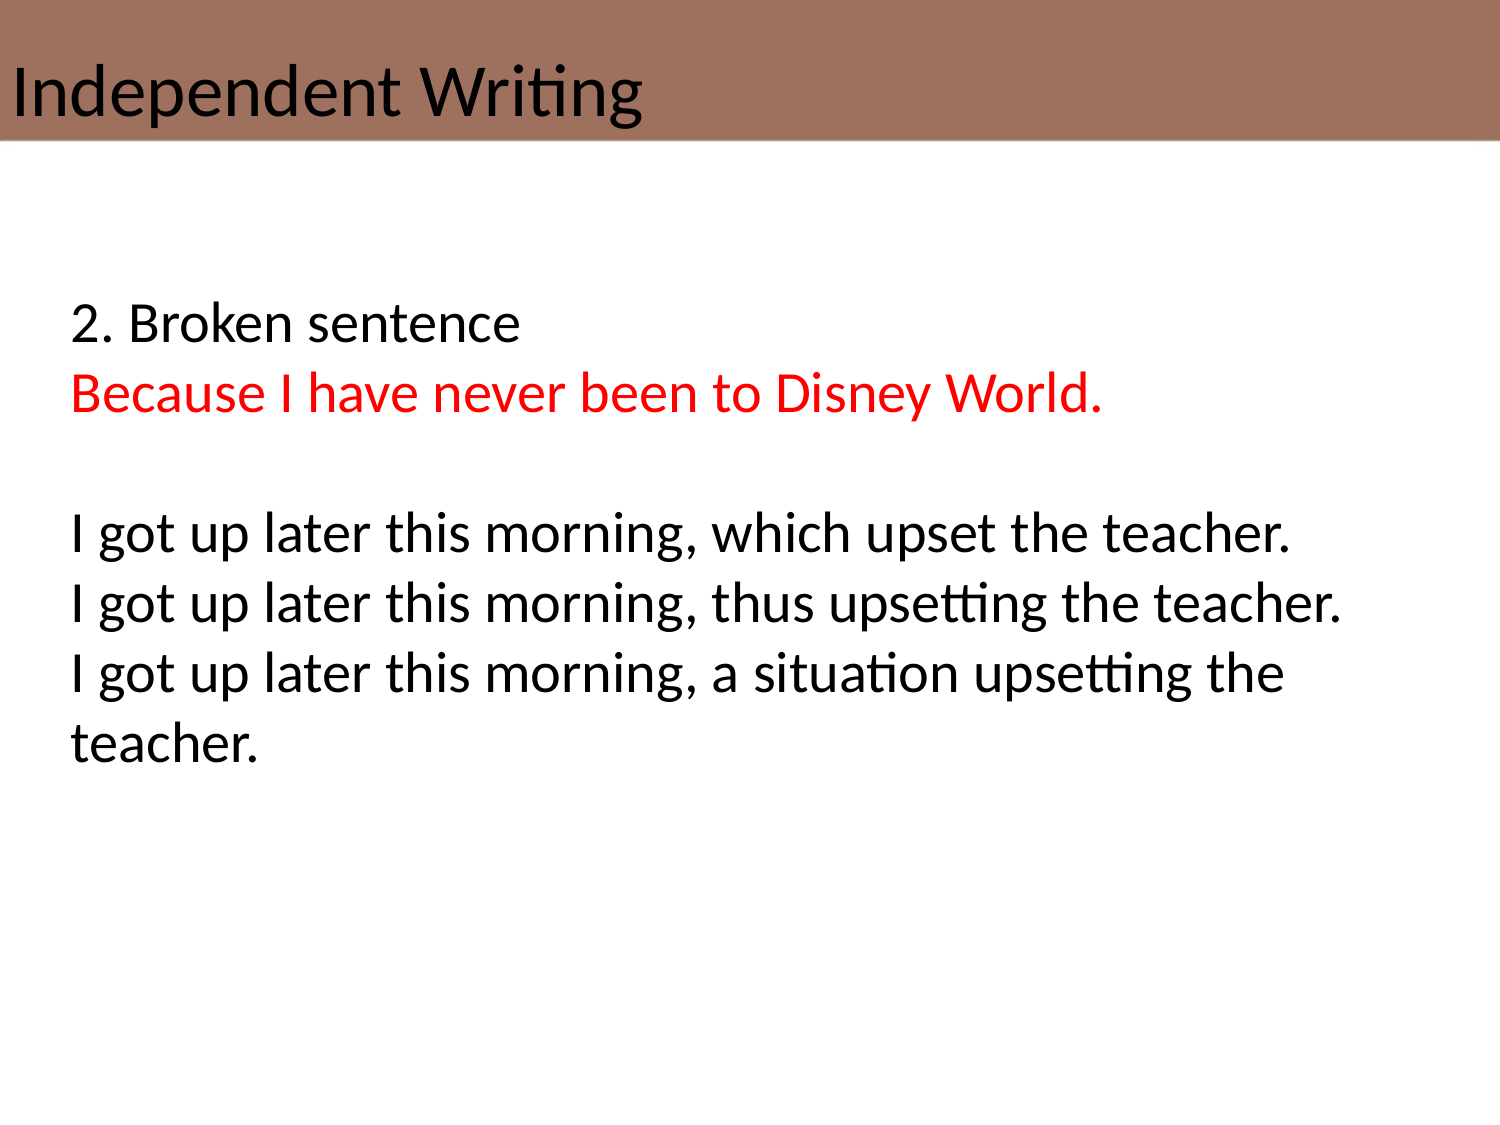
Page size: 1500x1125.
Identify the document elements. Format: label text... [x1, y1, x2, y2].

text_box Independent Writing [0, 34, 1385, 140]
picture [0, 0, 1500, 1125]
text_box 2. Broken sentence Because I have never been to Disney World. I got up later this morning, which upset the teacher. I got up later this morning, thus upsetting the teacher. I got up later this morning, a situation upsetting the teacher. [56, 276, 1454, 782]
